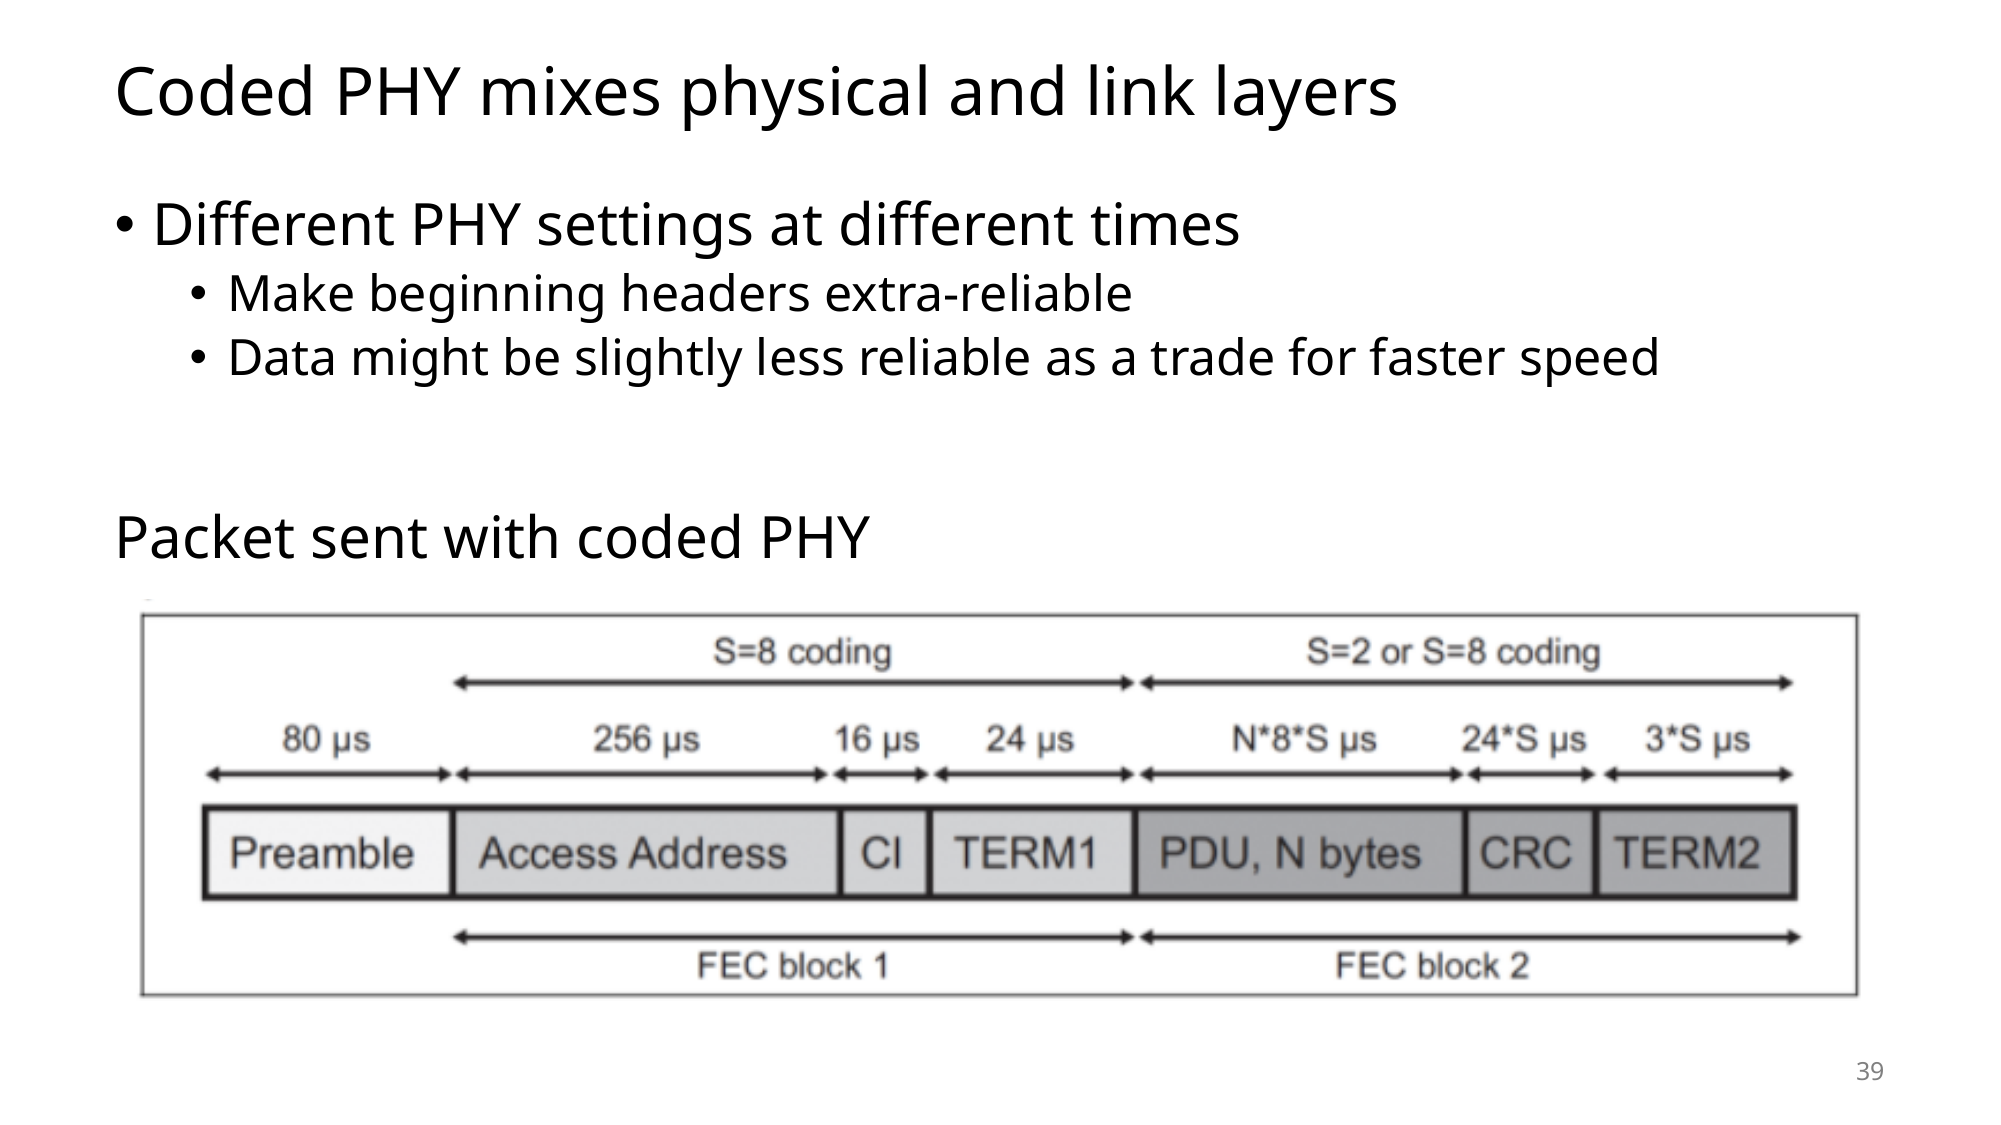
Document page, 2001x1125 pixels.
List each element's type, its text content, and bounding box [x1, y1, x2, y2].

list Different PHY settings at different times Make beginning headers extra-reliable Data might be slightly less reliable as a trade for faster speed Packet sent with coded PHY [99, 187, 1900, 1013]
title Coded PHY mixes physical and link layers [99, 37, 1900, 150]
picture [129, 599, 1870, 1002]
slide_number 39 [1749, 1042, 1900, 1103]
